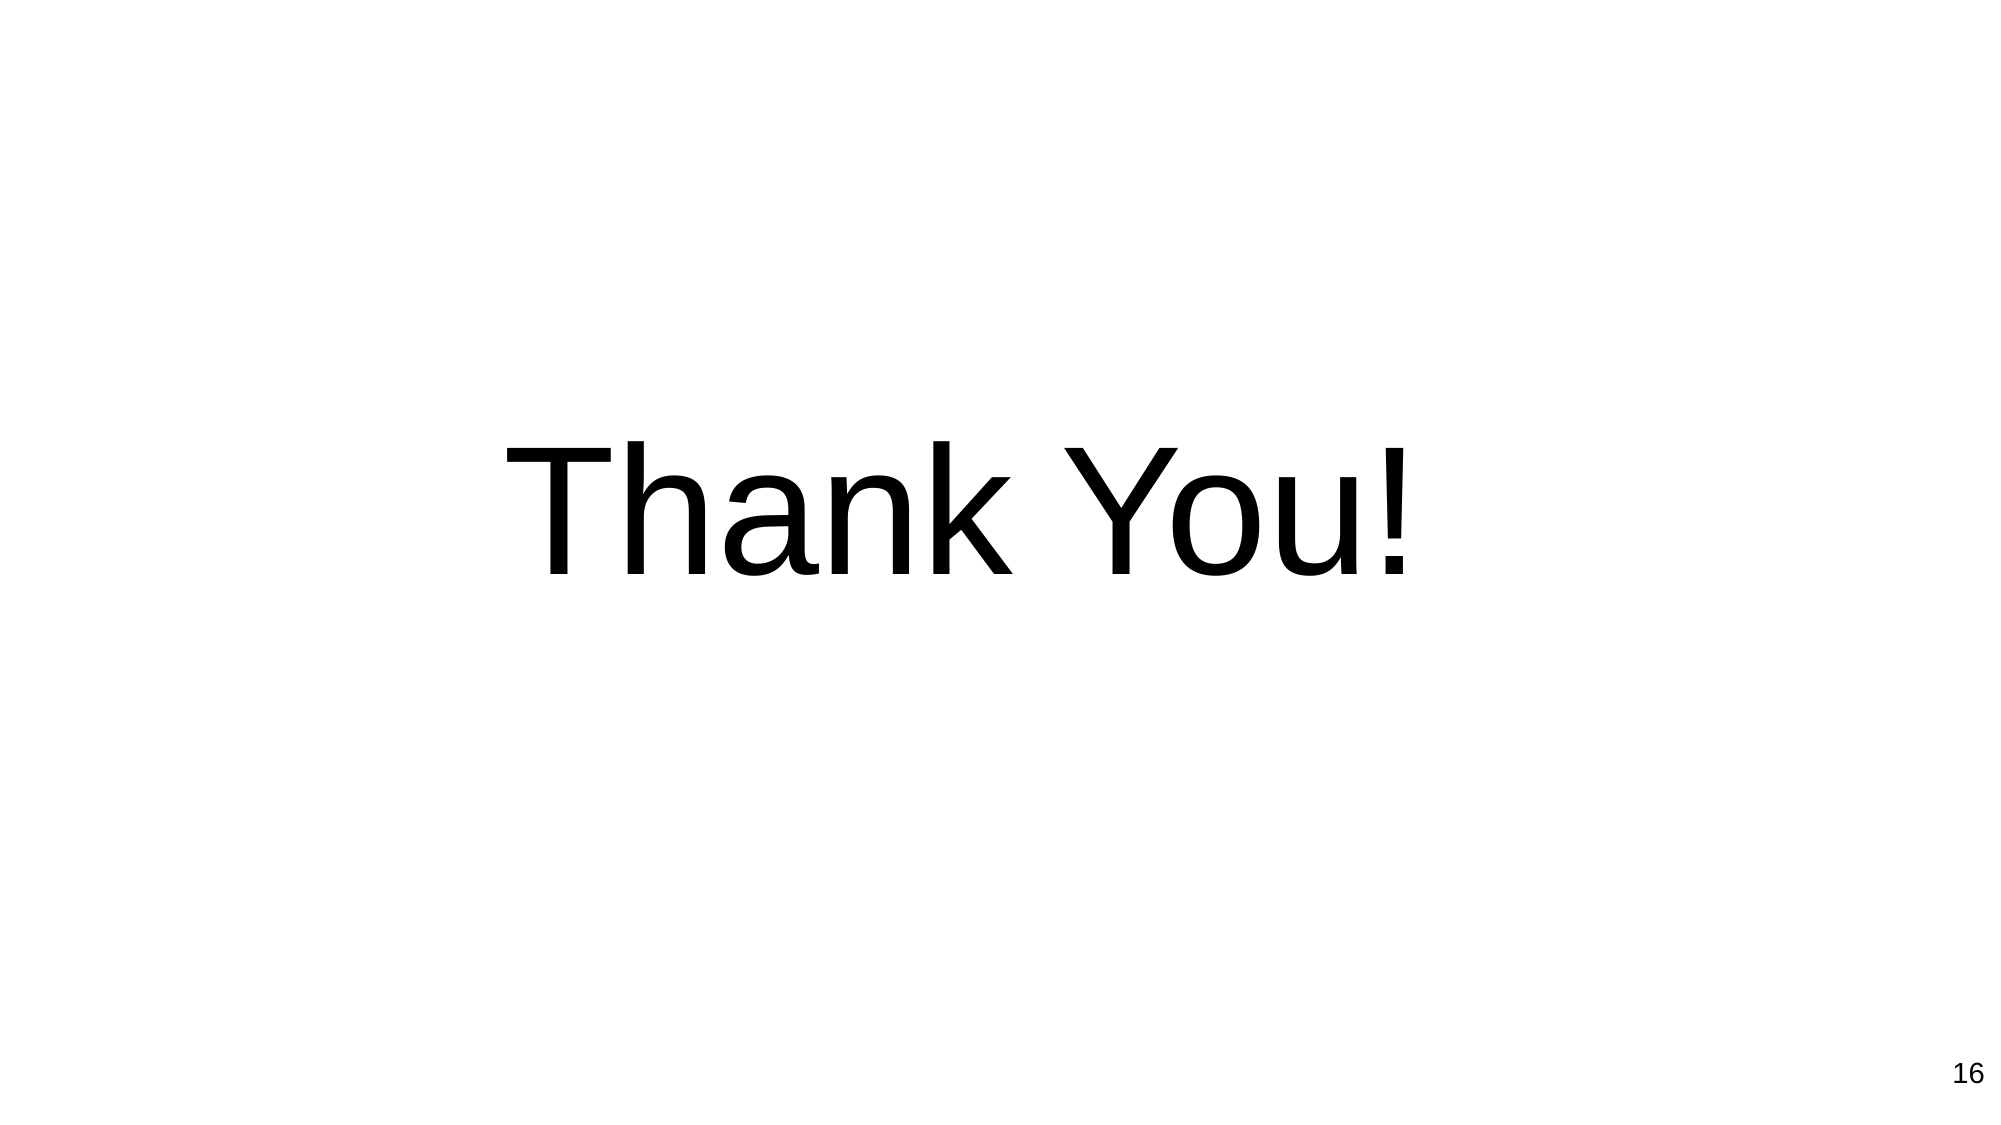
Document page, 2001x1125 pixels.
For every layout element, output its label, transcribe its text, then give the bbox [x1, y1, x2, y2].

text_box Thank You! [252, 383, 1673, 619]
slide_number 16 [1533, 1046, 2000, 1125]
